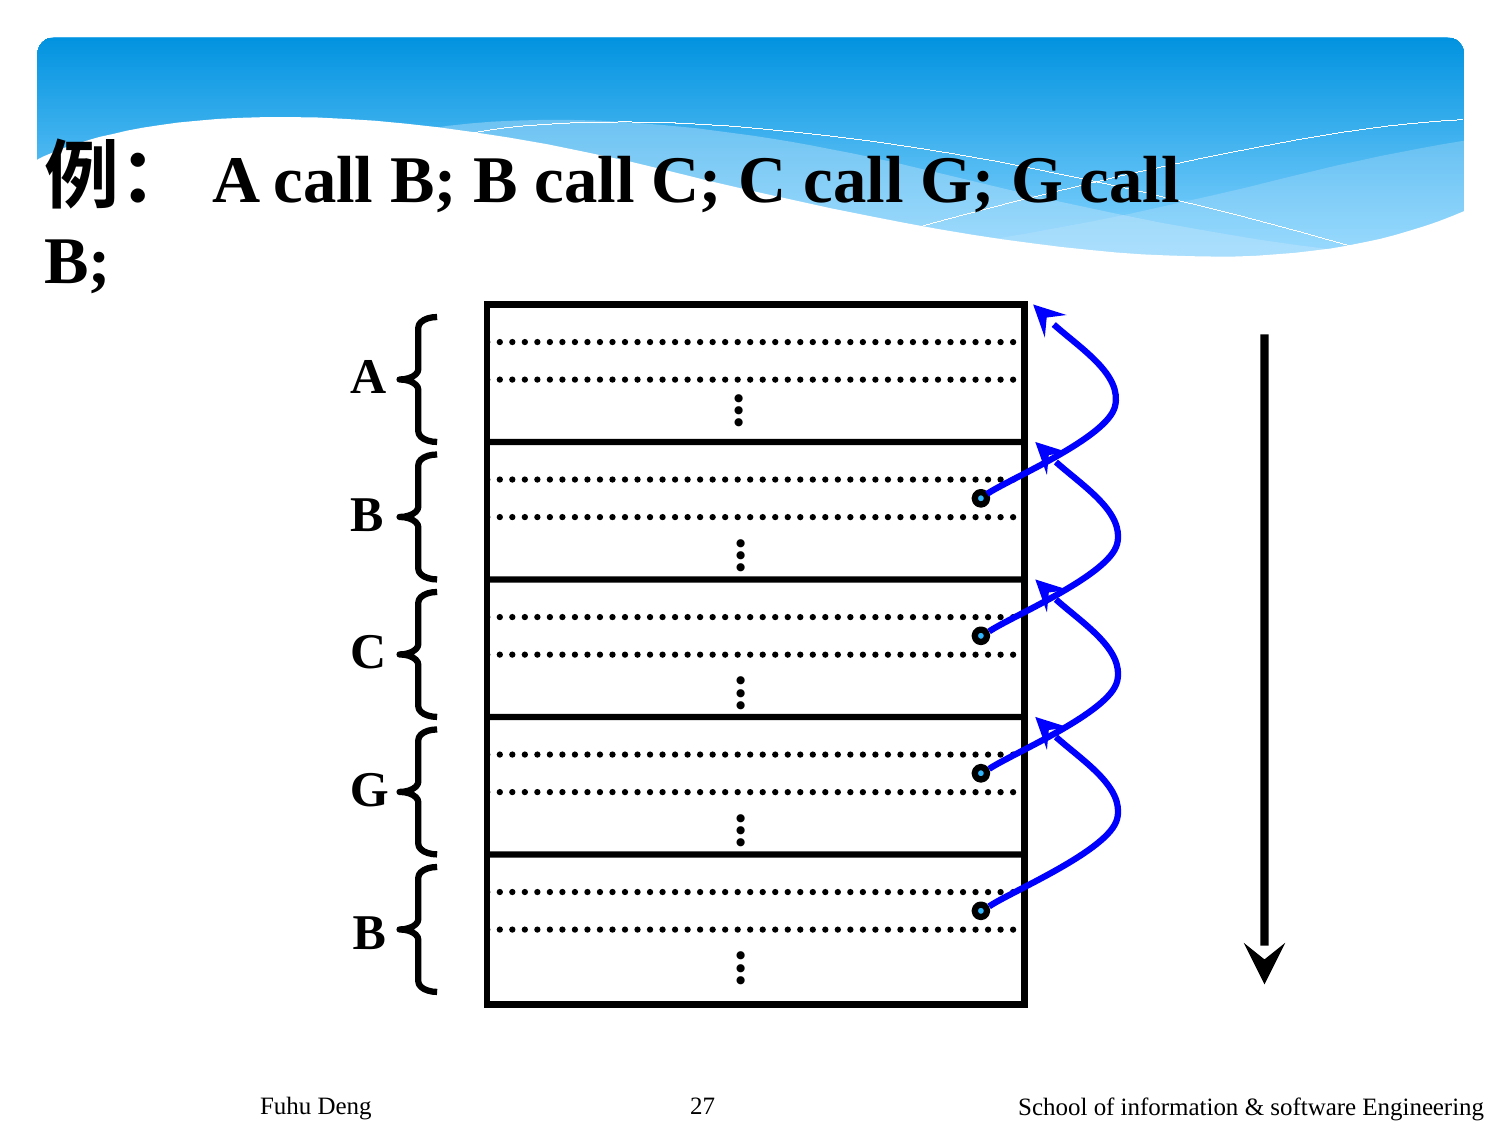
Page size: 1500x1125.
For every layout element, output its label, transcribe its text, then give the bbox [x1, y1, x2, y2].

text_box [974, 492, 988, 505]
text_box G [334, 748, 404, 824]
text_box [974, 629, 988, 643]
text_box [487, 305, 1025, 579]
text_box [989, 716, 1119, 907]
text_box [401, 866, 438, 992]
text_box ... [711, 529, 803, 583]
text_box [402, 591, 438, 717]
text_box B [334, 473, 399, 549]
slide_number Fuhu Deng [0, 1082, 631, 1125]
slide_number 27 [631, 1082, 774, 1125]
text_box [974, 767, 988, 780]
text_box 例：A call B; B call C; C call G; G call B; [29, 119, 1267, 305]
text_box ... [711, 667, 803, 721]
text_box [989, 441, 1119, 632]
text_box [487, 855, 1025, 1005]
text_box C [334, 611, 402, 687]
footer School of information & software Engineering [781, 1083, 1500, 1125]
text_box [399, 454, 438, 580]
text_box [986, 304, 1116, 495]
text_box [1254, 963, 1275, 985]
text_box [487, 580, 1025, 854]
text_box [404, 729, 438, 855]
text_box A [334, 336, 402, 412]
text_box [402, 317, 438, 442]
text_box ... [711, 942, 803, 996]
text_box [989, 579, 1119, 769]
text_box ... [709, 384, 801, 438]
text_box ... [711, 804, 803, 858]
text_box B [337, 892, 401, 967]
text_box [974, 904, 988, 918]
